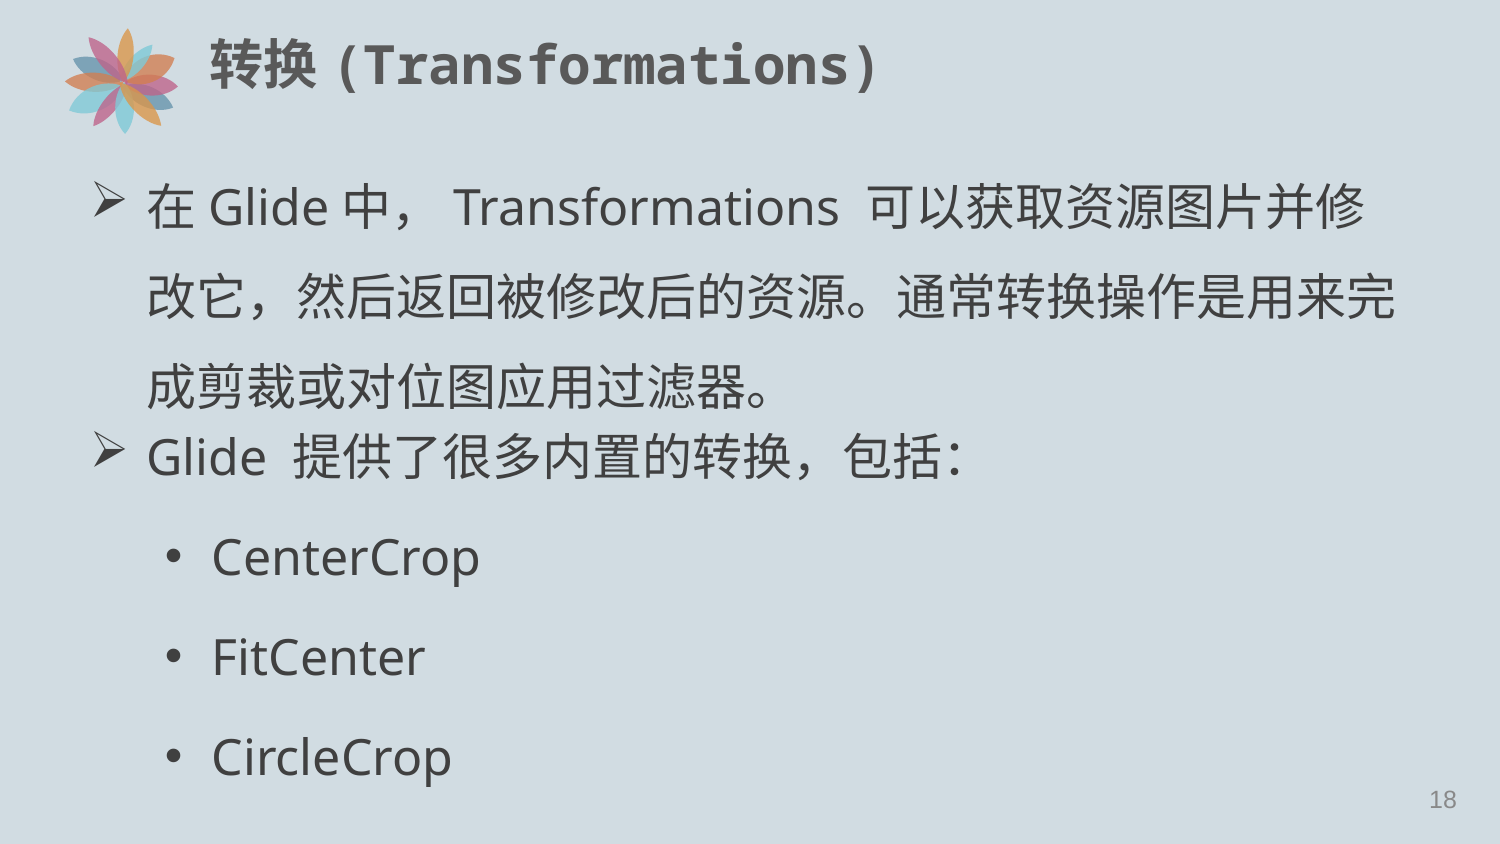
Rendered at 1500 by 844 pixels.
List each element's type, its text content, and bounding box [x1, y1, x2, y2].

list 在Glide中，Transformations 可以获取资源图片并修改它，然后返回被修改后的资源。通常转换操作是用来完成剪裁或对位图应用过滤器。 Glide 提供了很多内置的转换，包括： CenterCrop FitCenter CircleCrop [75, 138, 1425, 753]
title 转换(Transformations) [194, 23, 1195, 122]
slide_number 17 [1364, 776, 1473, 822]
